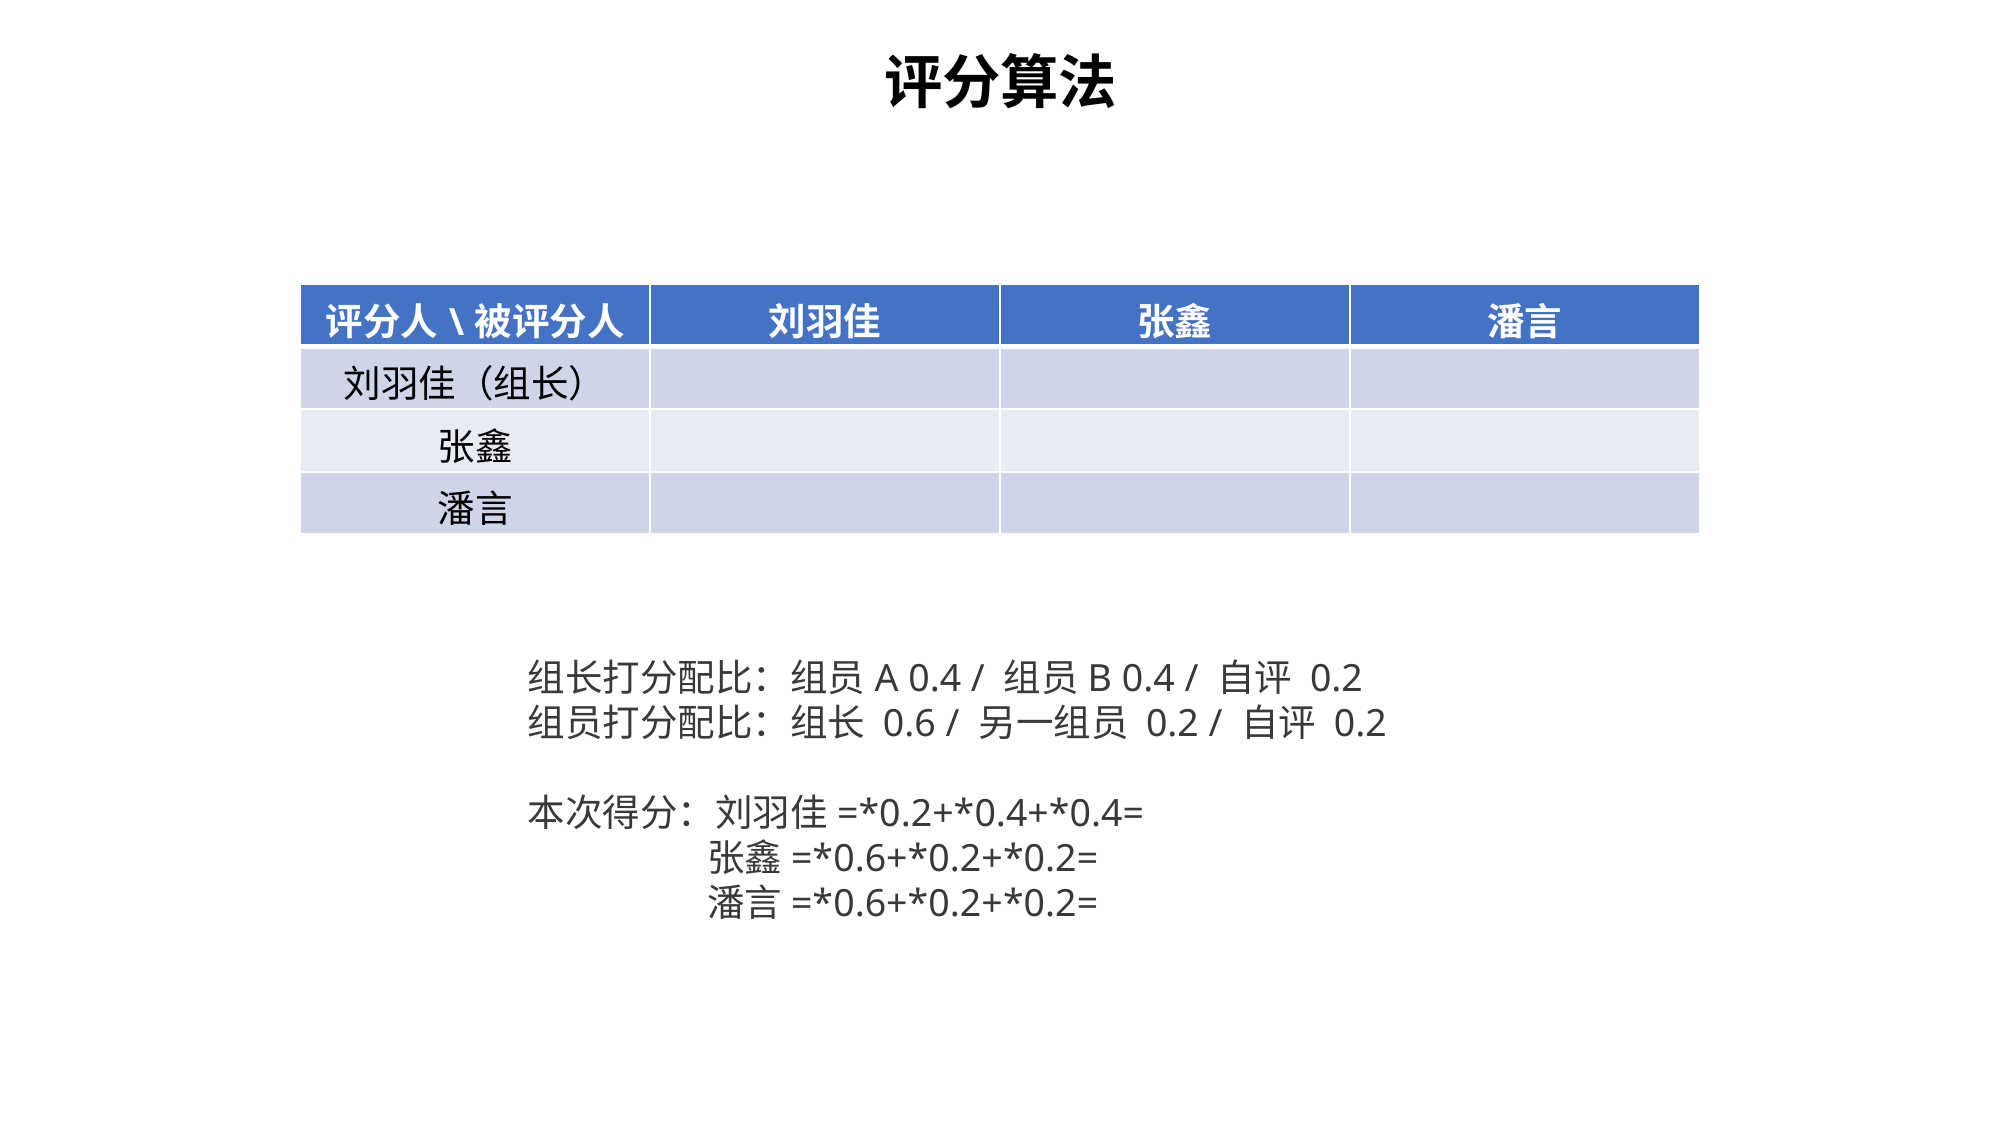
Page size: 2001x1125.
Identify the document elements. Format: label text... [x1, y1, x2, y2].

table_header 评分人\被评分人 [301, 285, 649, 344]
table_cell [1001, 410, 1349, 471]
table_cell 刘羽佳（组长） [301, 349, 649, 408]
table_cell 张鑫 [301, 410, 649, 471]
table_header 张鑫 [1001, 285, 1349, 344]
table_cell [1351, 410, 1699, 471]
text_box 组长打分配比：组员A 0.4 / 组员B 0.4 / 自评 0.2 组员打分配比：组长 0.6 / 另一组员 0.2 / 自评 0.2 本次得分：刘羽佳=*0.2+*0.4+*0.4= 张鑫=*0.6+*0.2+*0.2= 潘言=*0.6+*0.2+*0.2= [513, 646, 1487, 931]
table_header 刘羽佳 [651, 285, 999, 344]
table_cell [1001, 473, 1349, 533]
table_header 潘言 [1351, 285, 1699, 344]
table_cell [651, 473, 999, 533]
table_cell [651, 349, 999, 408]
table_cell [1351, 349, 1699, 408]
table_cell 潘言 [301, 473, 649, 533]
table_cell [1001, 349, 1349, 408]
text_box 评分算法 [0, 38, 2000, 123]
table_cell [1351, 473, 1699, 533]
table_cell [651, 410, 999, 471]
